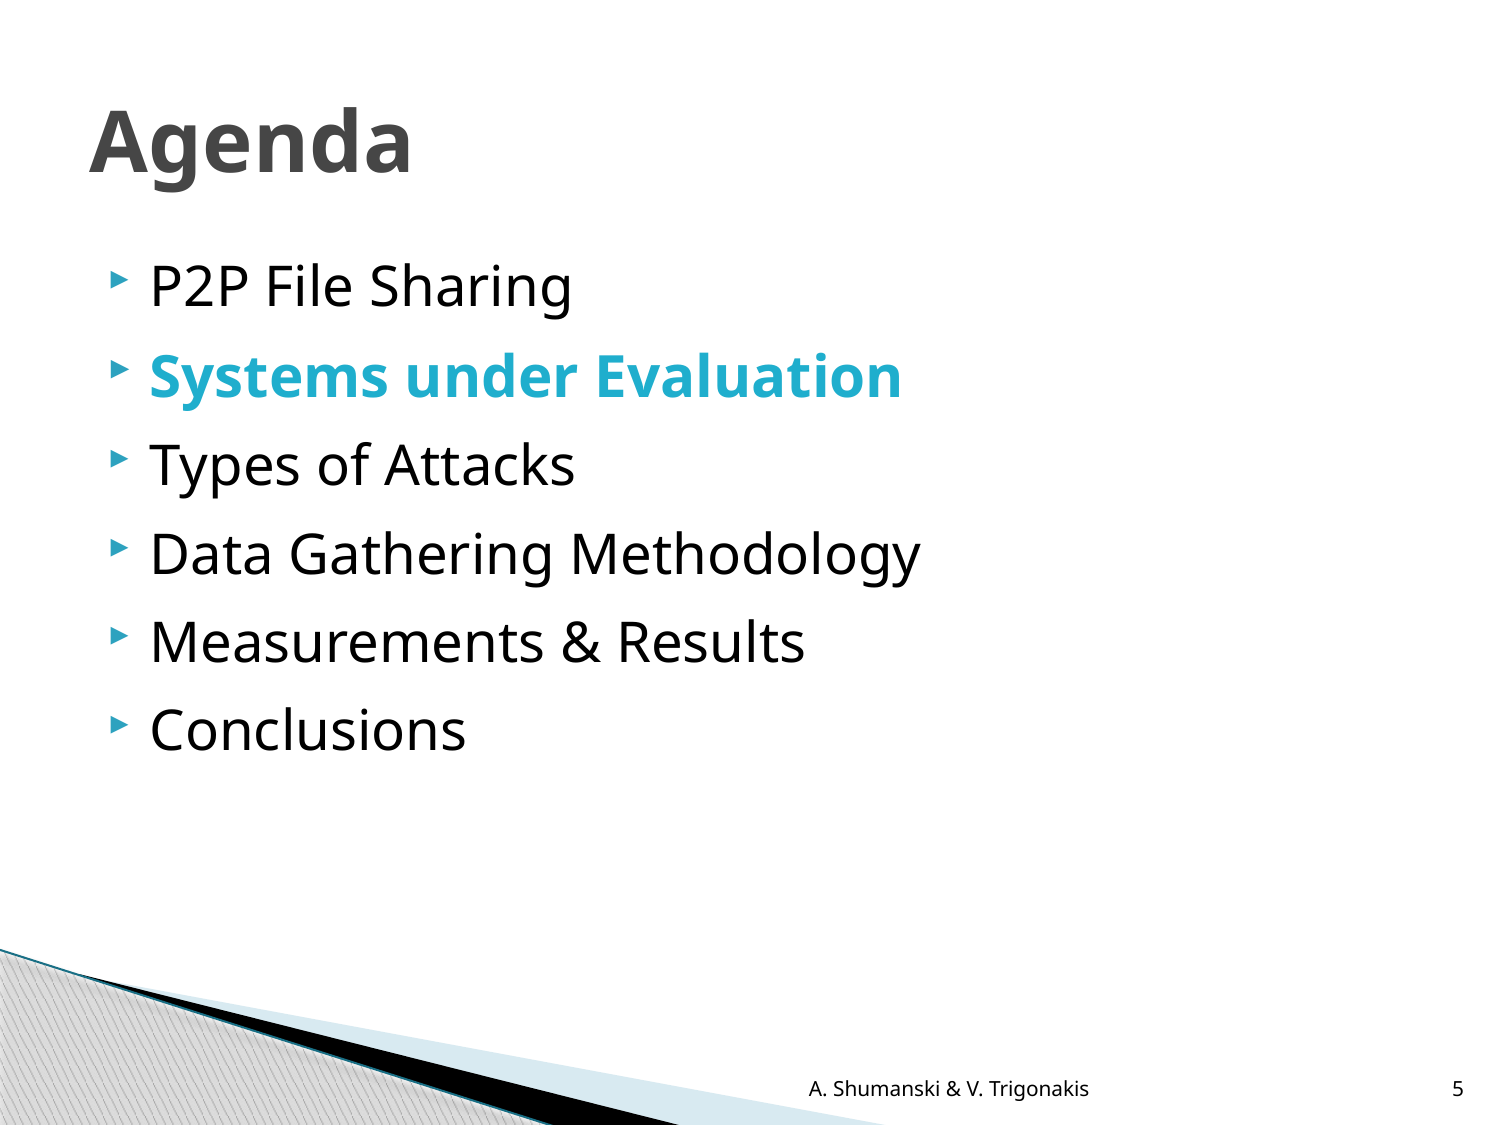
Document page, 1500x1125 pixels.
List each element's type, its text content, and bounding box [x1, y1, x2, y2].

title Agenda [75, 45, 1425, 233]
list P2P File Sharing Systems under Evaluation Types of Attacks Data Gathering Methodology Measurements & Results Conclusions [75, 243, 1425, 986]
footer A. Shumanski & V. Trigonakis [718, 1051, 1105, 1112]
slide_number 5 [1418, 1051, 1479, 1112]
